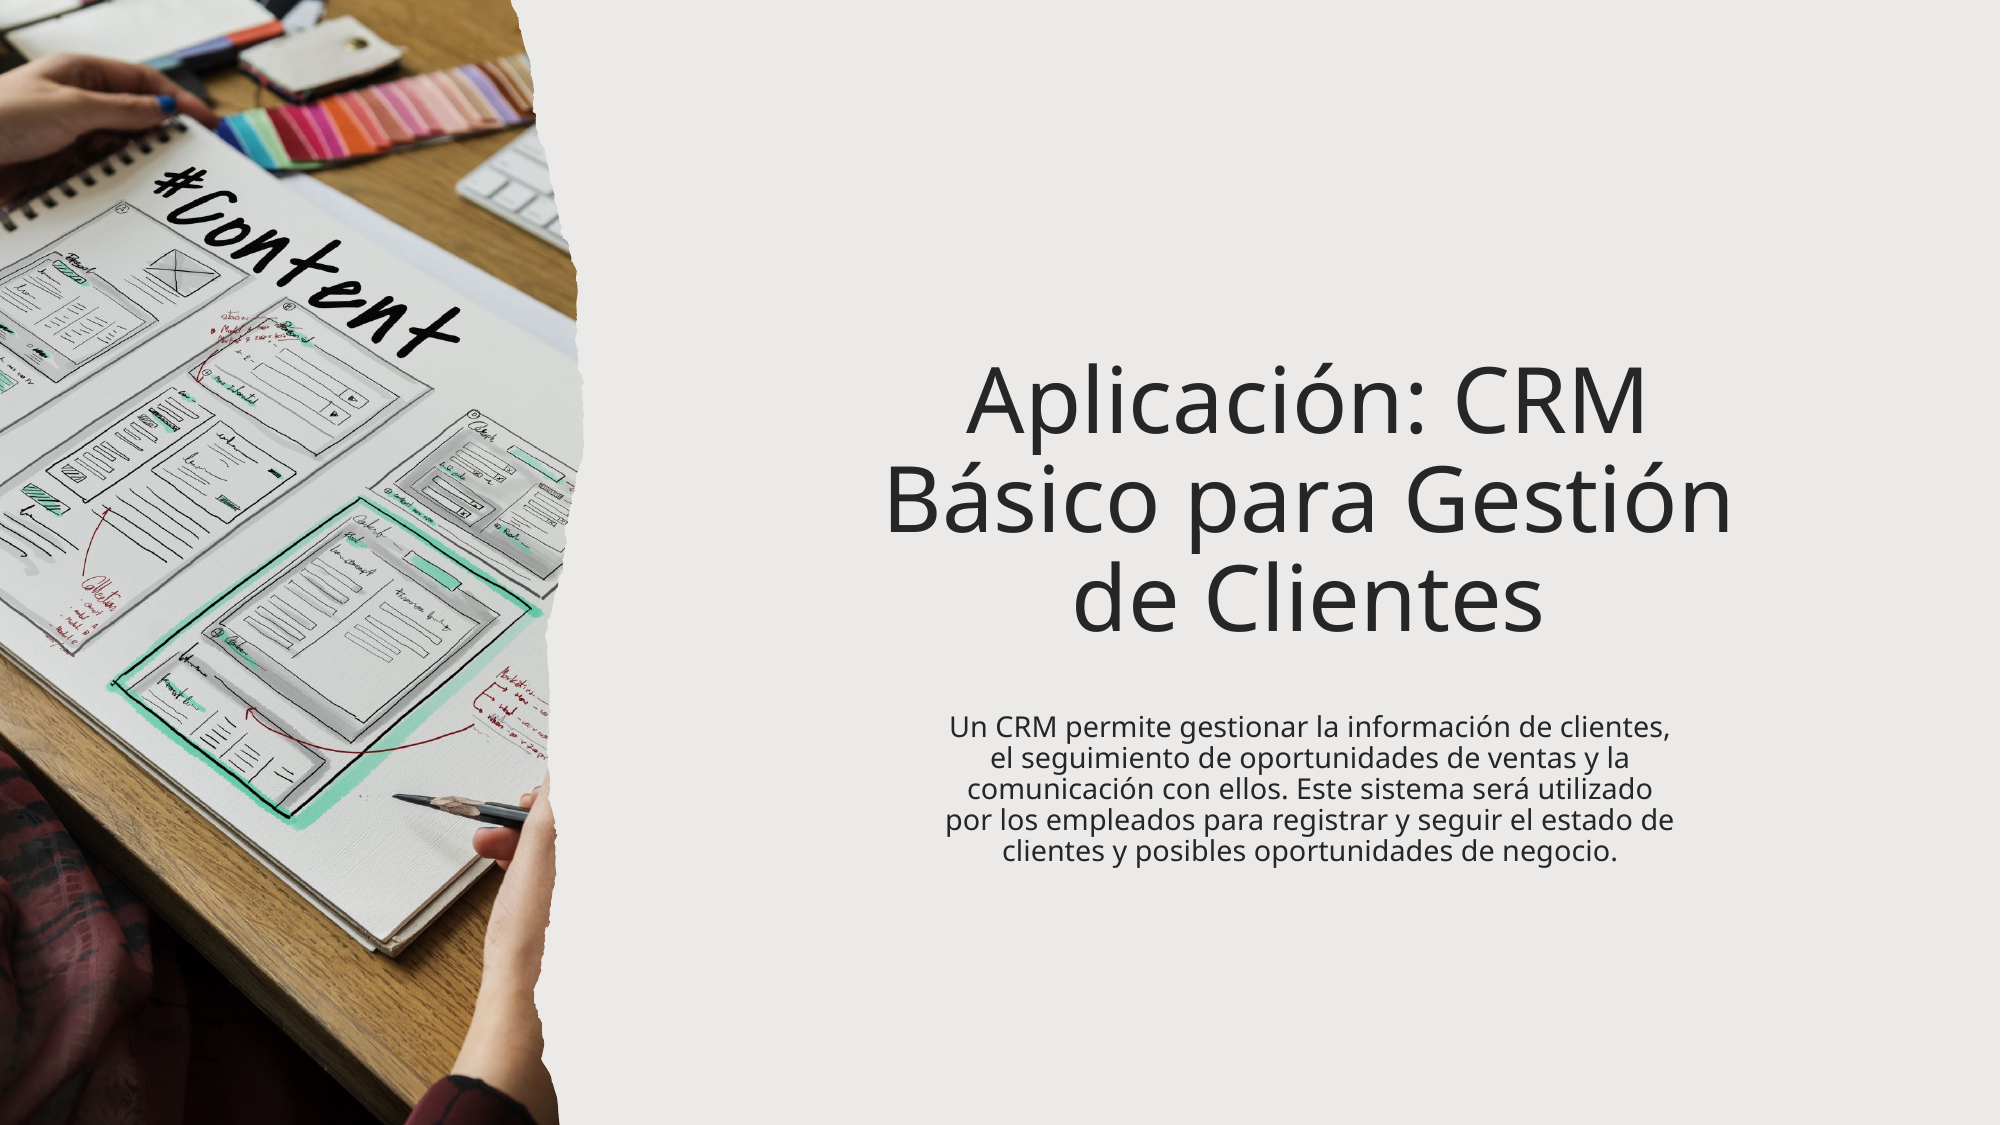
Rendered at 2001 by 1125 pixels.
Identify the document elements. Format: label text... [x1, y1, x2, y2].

picture [0, 0, 585, 1125]
title Aplicación: CRM Básico para Gestión de Clientes [846, 256, 1772, 660]
subtitle Un CRM permite gestionar la información de clientes, el seguimiento de oportunidades de ventas y la comunicación con ellos. Este sistema será utilizado por los empleados para registrar y seguir el estado de clientes y posibles oportunidades de negocio. [926, 705, 1695, 894]
text_box [585, 0, 2000, 1125]
